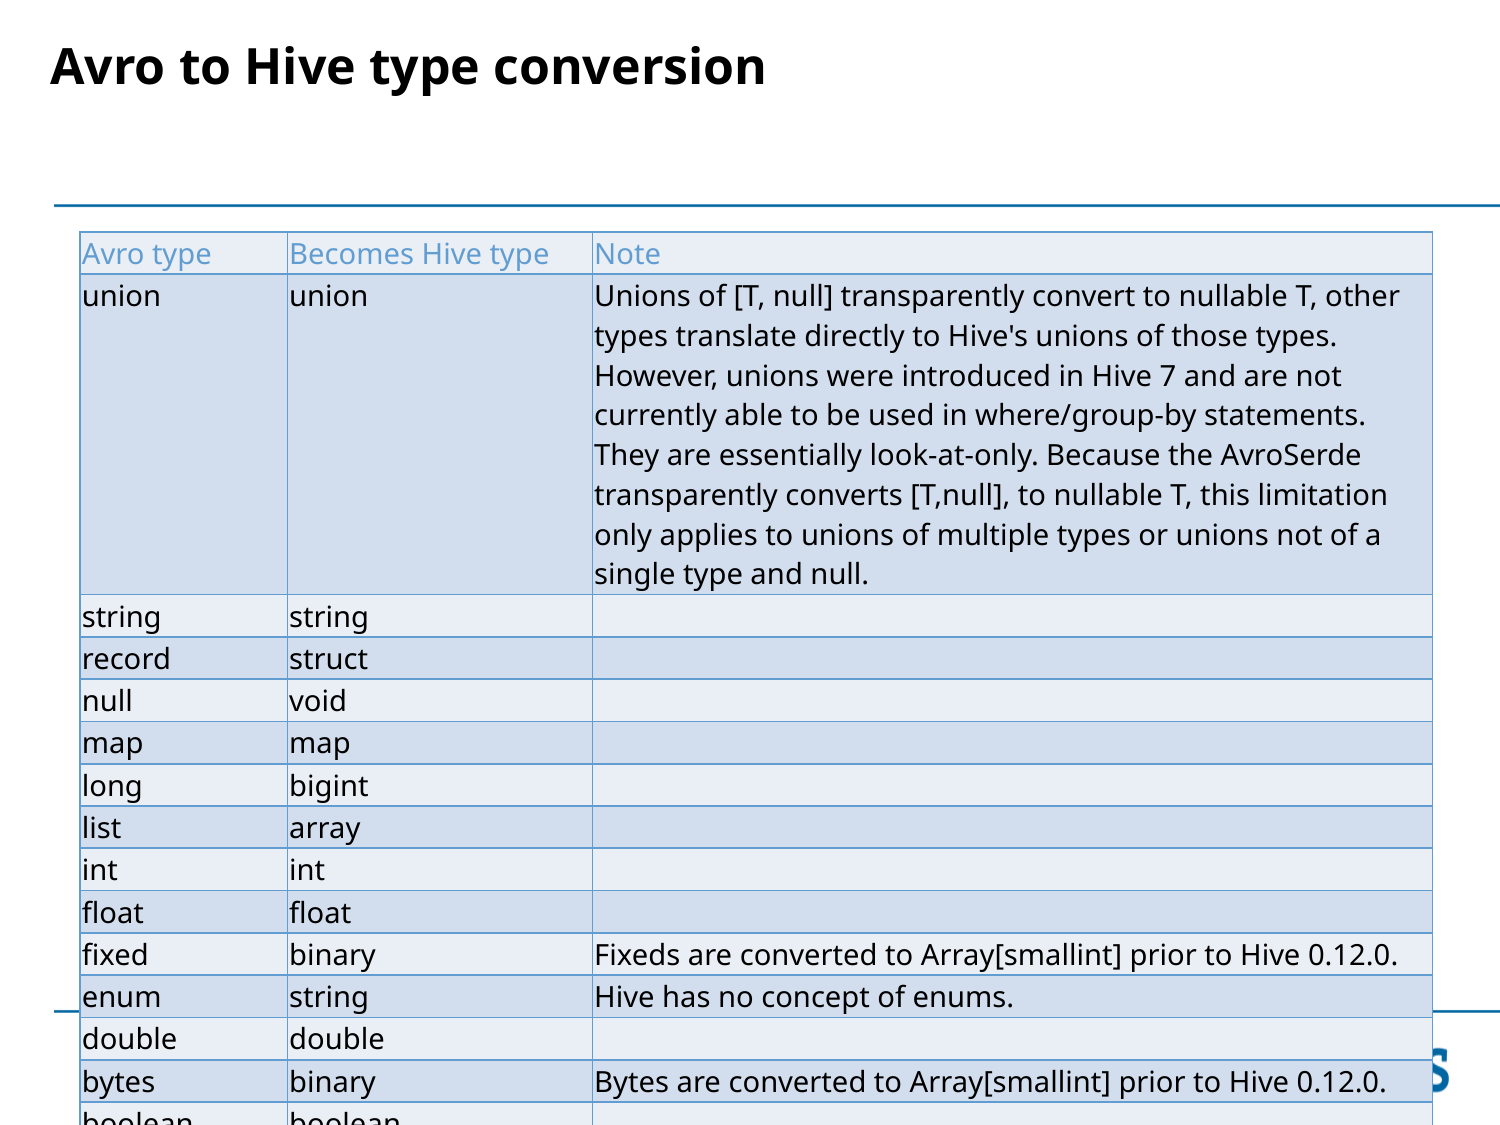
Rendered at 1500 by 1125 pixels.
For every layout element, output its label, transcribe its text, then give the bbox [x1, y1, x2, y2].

table_cell [593, 595, 1432, 636]
table_cell int [288, 849, 592, 890]
table_cell float [288, 891, 592, 932]
table_cell map [288, 722, 592, 763]
table_cell [593, 680, 1432, 721]
table_cell boolean [288, 1103, 592, 1125]
table_header Becomes Hive type [288, 233, 592, 273]
table_cell string [288, 976, 592, 1017]
table_cell double [81, 1018, 287, 1059]
title Avro to Hive type conversion [35, 26, 1471, 185]
table_cell Hive has no concept of enums. [593, 976, 1432, 1017]
table_header Avro type [81, 233, 287, 273]
table_cell float [81, 891, 287, 932]
table_cell Unions of [T, null] transparently convert to nullable T, other types translate directly to Hive's unions of those types. However, unions were introduced in Hive 7 and are not currently able to be used in where/group-by statements. They are essentially look-at-only. Because the AvroSerde transparently converts [T,null], to nullable T, this limitation only applies to unions of multiple types or unions not of a single type and null. [593, 275, 1432, 594]
table_cell boolean [81, 1103, 287, 1125]
picture [0, 0, 1500, 1125]
table_cell null [81, 680, 287, 721]
table_cell [593, 891, 1432, 932]
table_cell void [288, 680, 592, 721]
table_cell bigint [288, 765, 592, 805]
table_cell [593, 849, 1432, 890]
table_cell string [81, 595, 287, 636]
table_cell record [81, 638, 287, 678]
table_cell union [288, 275, 592, 594]
table_cell map [81, 722, 287, 763]
table_cell [593, 1018, 1432, 1059]
table_cell union [81, 275, 287, 594]
table_cell bytes [81, 1061, 287, 1101]
table_cell [593, 722, 1432, 763]
table_header Note [593, 233, 1432, 273]
table_cell binary [288, 1061, 592, 1101]
table_cell int [81, 849, 287, 890]
table_cell struct [288, 638, 592, 678]
table_cell Bytes are converted to Array[smallint] prior to Hive 0.12.0. [593, 1061, 1432, 1101]
table_cell [593, 638, 1432, 678]
table_cell Fixeds are converted to Array[smallint] prior to Hive 0.12.0. [593, 934, 1432, 974]
table_cell enum [81, 976, 287, 1017]
table_cell long [81, 765, 287, 805]
table_cell array [288, 807, 592, 847]
table_cell [593, 807, 1432, 847]
table_cell double [288, 1018, 592, 1059]
table_cell [593, 765, 1432, 805]
table_cell list [81, 807, 287, 847]
table_cell binary [288, 934, 592, 974]
table_cell [593, 1103, 1432, 1125]
table_cell string [288, 595, 592, 636]
table_cell fixed [81, 934, 287, 974]
